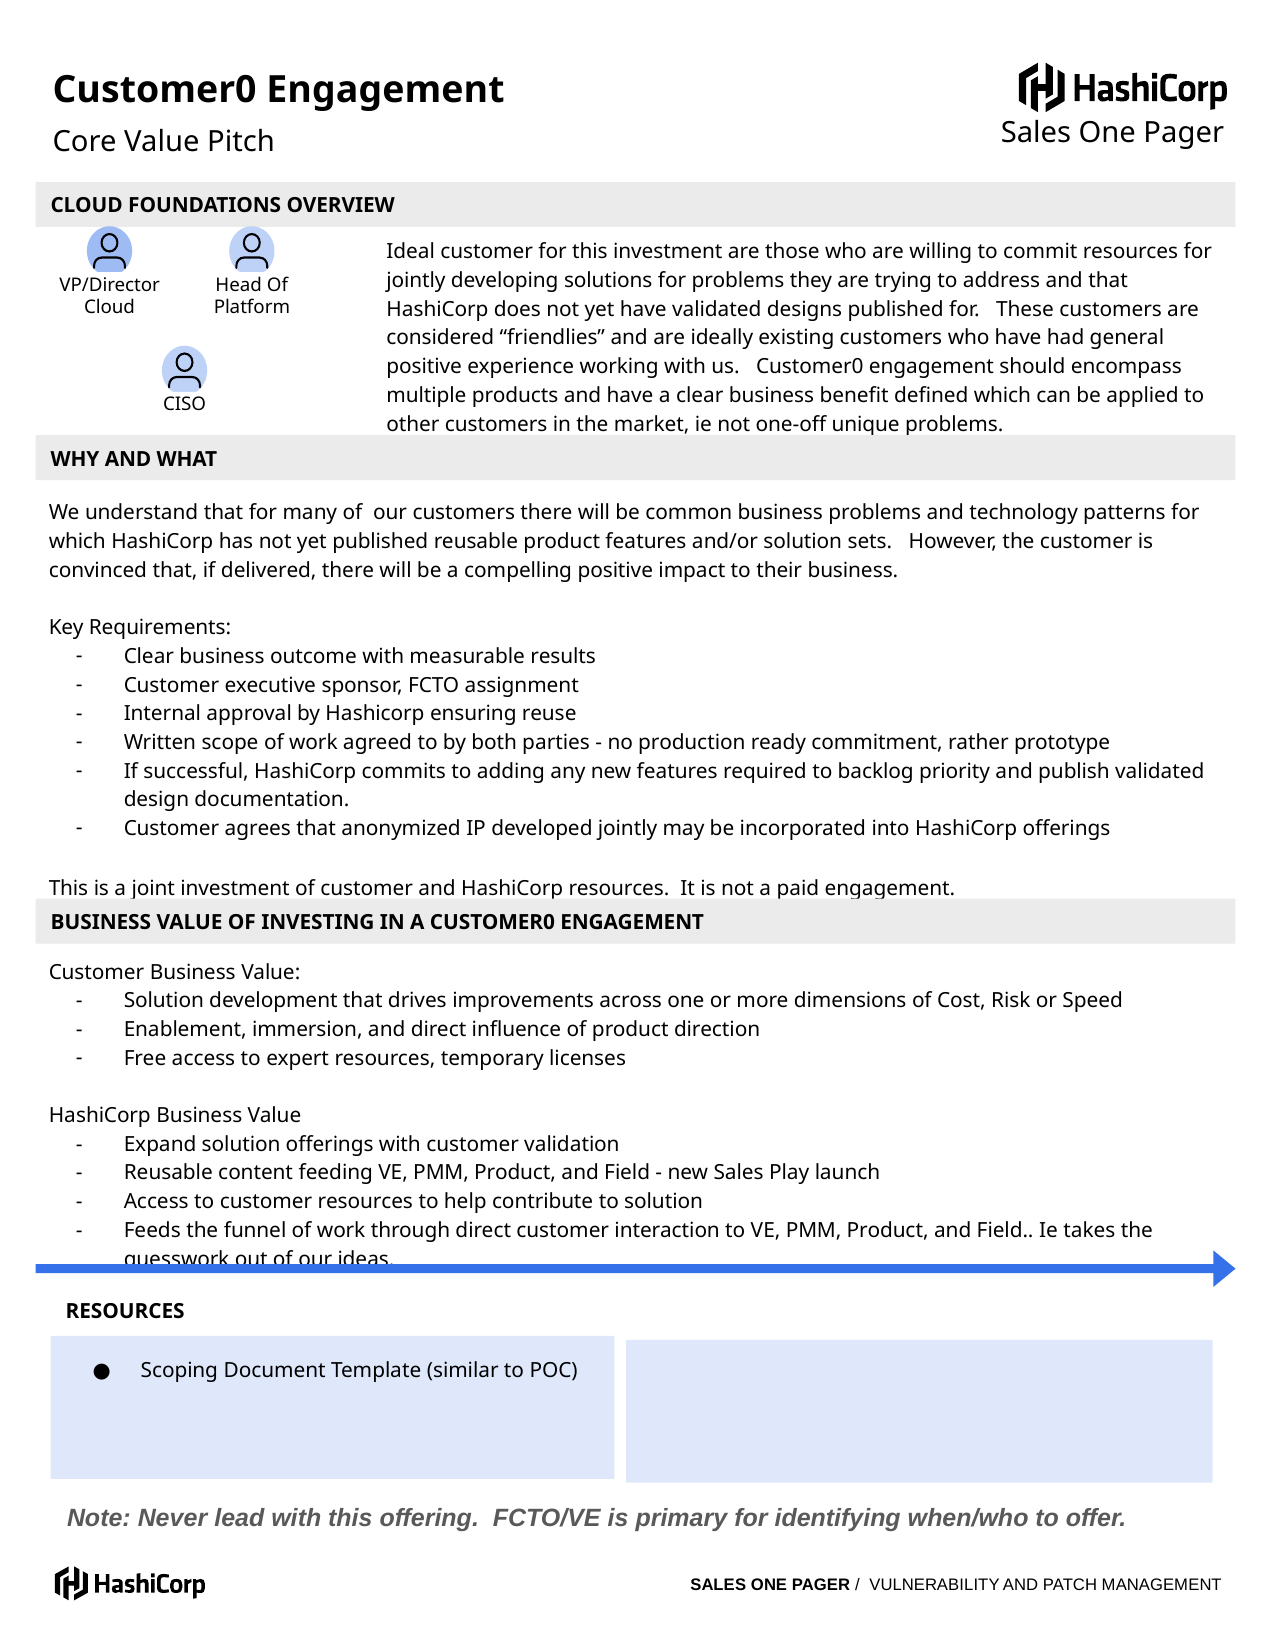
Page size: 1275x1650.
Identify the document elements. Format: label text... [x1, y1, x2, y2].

text_box [124, 1578, 135, 1593]
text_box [161, 345, 208, 396]
text_box Head Of Platform [169, 272, 334, 333]
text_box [86, 225, 133, 276]
text_box [184, 1578, 192, 1593]
text_box [193, 1578, 205, 1599]
text_box [95, 1574, 110, 1593]
text_box [1045, 69, 1065, 113]
text_box BUSINESS VALUE OF INVESTING IN A CUSTOMER0 ENGAGEMENT [35, 898, 1236, 939]
text_box [625, 1339, 1213, 1483]
text_box [1152, 72, 1158, 79]
text_box [1198, 80, 1209, 102]
text_box RESOURCES [50, 1291, 615, 1328]
text_box [1132, 72, 1149, 102]
text_box [1178, 80, 1196, 102]
text_box Scoping Document Template (similar to POC) [50, 1335, 615, 1479]
text_box Customer0 Engagement [37, 49, 854, 106]
text_box VP/Director Cloud [40, 272, 169, 333]
text_box Core Value Pitch [37, 106, 867, 157]
text_box [1160, 73, 1178, 102]
text_box [1210, 80, 1227, 110]
text_box Ideal customer for this investment are those who are willing to commit resources for jointly developing solutions for problems they are trying to address and that HashiCorp does not yet have validated designs published for. These customers are considered “friendlies” and are ideally existing customers who have had general positive experience working with us. Customer0 engagement should encompass multiple products and have a clear business benefit defined which can be applied to other customers in the market, ie not one-off unique problems. [371, 227, 1235, 426]
text_box [35, 1250, 1236, 1287]
text_box [157, 1573, 170, 1594]
text_box CLOUD FOUNDATIONS OVERVIEW [35, 182, 1236, 227]
text_box WHY AND WHAT [35, 435, 1236, 481]
text_box [1152, 81, 1158, 102]
text_box [1115, 80, 1130, 102]
text_box [136, 1573, 149, 1593]
text_box Sales One Pager [867, 98, 1240, 164]
text_box [54, 1566, 69, 1596]
text_box [74, 1571, 88, 1601]
text_box SALES ONE PAGER / VULNERABILITY AND PATCH MANAGEMENT [37, 1560, 1238, 1606]
text_box Customer Business Value: Solution development that drives improvements across one or more dimensions of Cost, Risk or Speed Enablement, immersion, and direct influence of product direction Free access to expert resources, temporary licenses HashiCorp Business Value Expand solution offerings with customer validation Reusable content feeding VE, PMM, Product, and Field - new Sales Play launch Access to customer resources to help contribute to solution Feeds the funnel of work through direct customer interaction to VE, PMM, Product, and Field.. Ie takes the guesswork out of our ideas. [33, 939, 1238, 1260]
text_box [1074, 74, 1095, 102]
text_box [228, 225, 275, 276]
text_box We understand that for many of our customers there will be common business problems and technology patterns for which HashiCorp has not yet published reusable product features and/or solution sets. However, the customer is convinced that, if delivered, there will be a compelling positive impact to their business. Key Requirements: Clear business outcome with measurable results Customer executive sponsor, FCTO assignment Internal approval by Hashicorp ensuring reuse Written scope of work agreed to by both parties - no production ready commitment, rather prototype If successful, HashiCorp commits to adding any new features required to backlog priority and publish validated design documentation. Customer agrees that anonymized IP developed jointly may be incorporated into HashiCorp offerings This is a joint investment of customer and HashiCorp resources. It is not a paid engagement. [33, 480, 1234, 899]
text_box [63, 1566, 80, 1601]
text_box [1018, 62, 1038, 106]
text_box [151, 1579, 155, 1593]
text_box [1030, 62, 1053, 113]
text_box [111, 1578, 123, 1594]
text_box [1097, 80, 1113, 102]
text_box Note: Never lead with this offering. FCTO/VE is primary for identifying when/who to offer. [52, 1486, 1216, 1532]
text_box [170, 1578, 183, 1594]
text_box CISO [102, 391, 267, 426]
